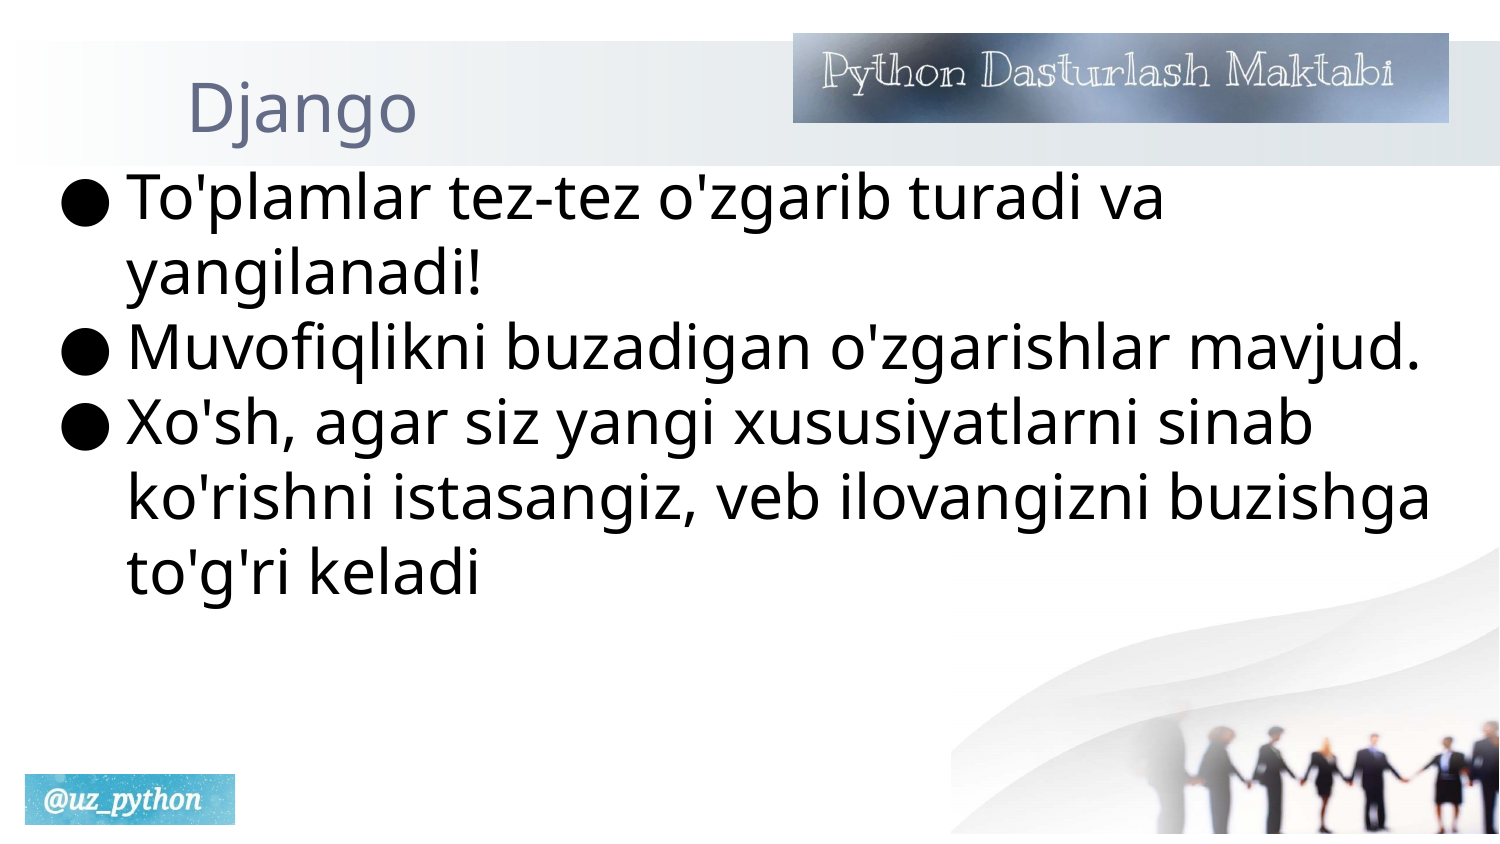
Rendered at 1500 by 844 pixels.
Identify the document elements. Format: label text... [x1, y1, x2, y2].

list To'plamlar tez-tez o'zgarib turadi va yangilanadi! Muvofiqlikni buzadigan o'zgarishlar mavjud. Xo'sh, agar siz yangi xususiyatlarni sinab ko'rishni istasangiz, veb ilovangizni buzishga to'g'ri keladi [36, 142, 1464, 756]
picture [951, 546, 1499, 834]
picture [793, 33, 1449, 123]
picture [24, 774, 236, 825]
title Django [170, 48, 1450, 142]
